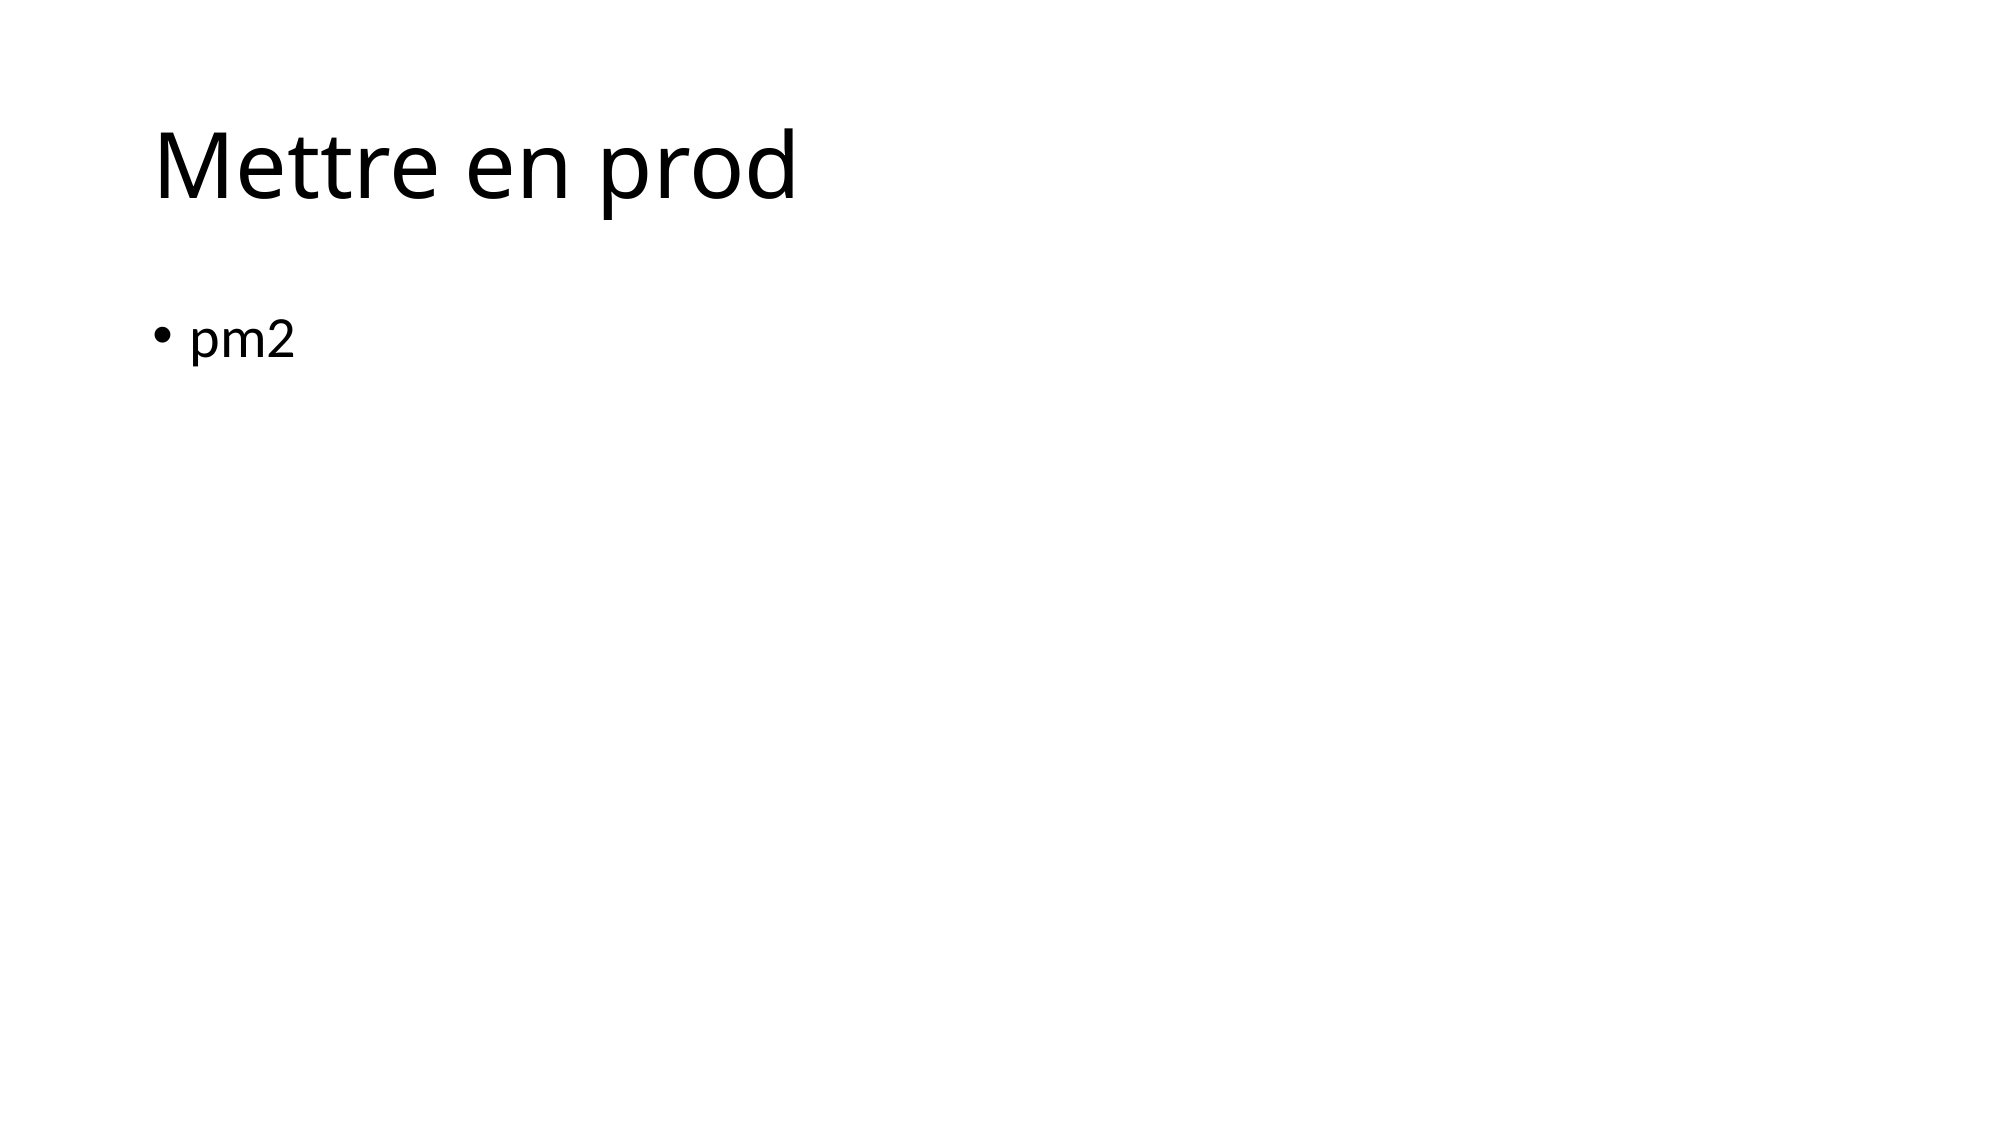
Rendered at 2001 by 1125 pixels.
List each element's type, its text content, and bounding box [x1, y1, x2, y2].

title Mettre en prod [137, 59, 1863, 278]
list pm2 [137, 299, 1863, 1014]
